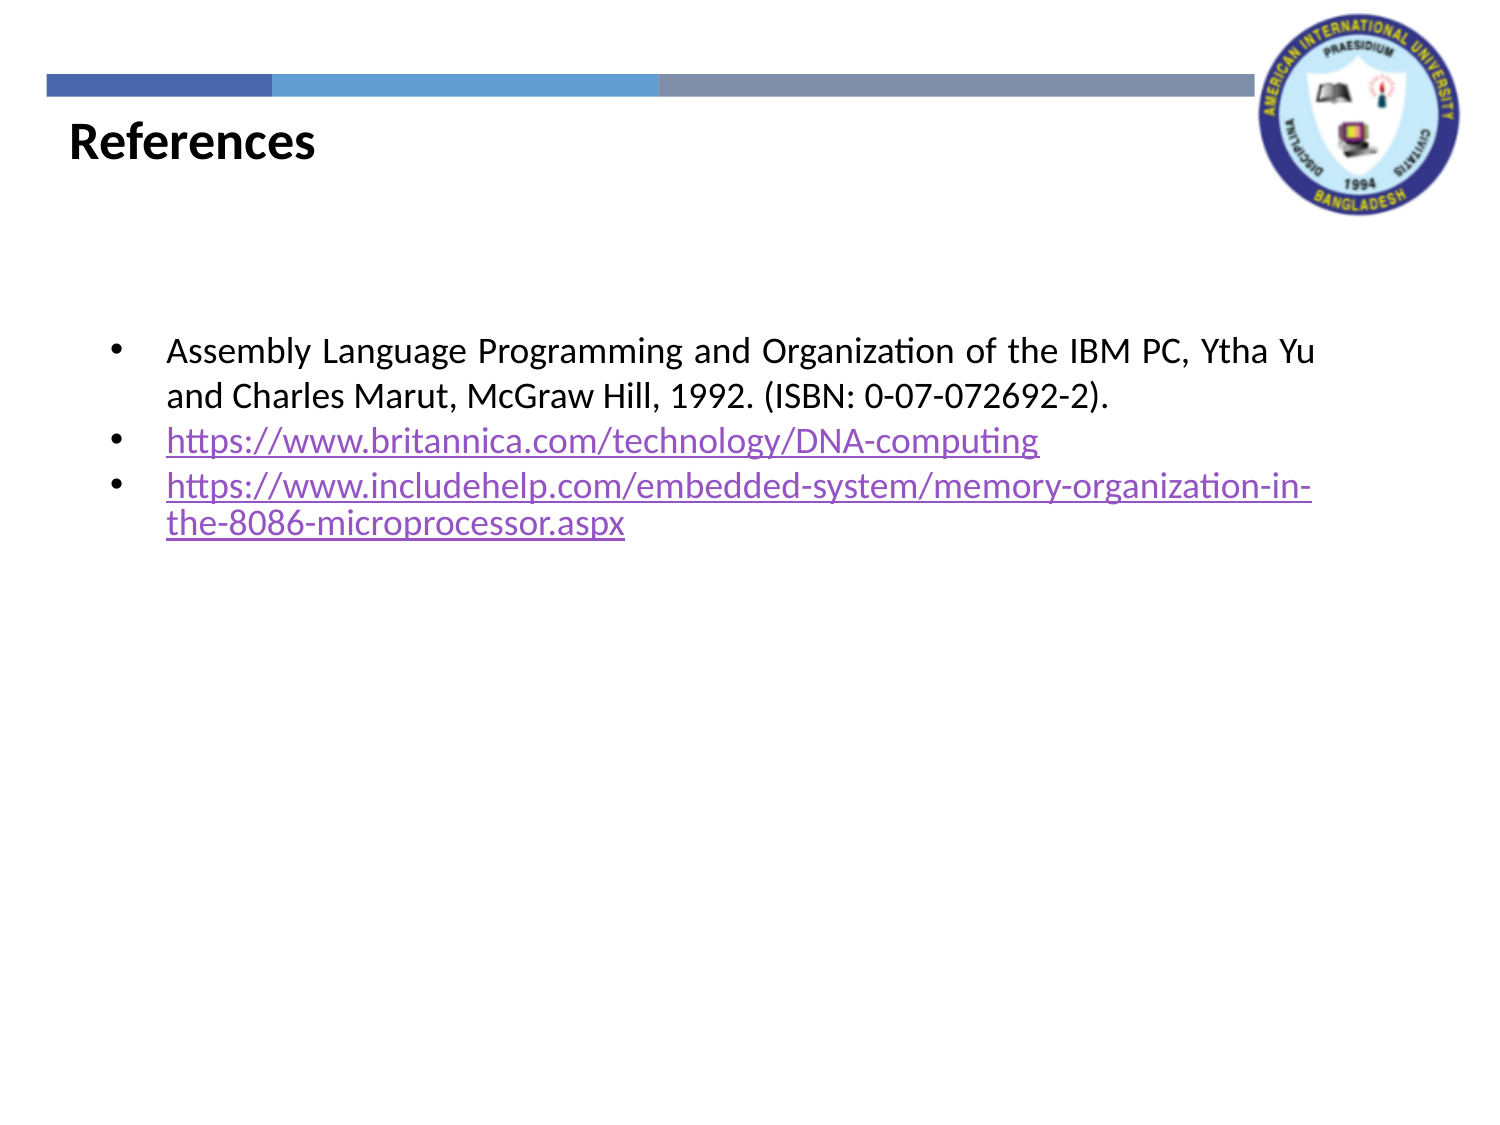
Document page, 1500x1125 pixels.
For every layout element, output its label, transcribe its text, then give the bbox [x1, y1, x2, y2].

picture [1254, 9, 1465, 221]
text_box Assembly Language Programming and Organization of the IBM PC, Ytha Yu and Charles Marut, McGraw Hill, 1992. (ISBN: 0-07-072692-2). https://www.britannica.com/technology/DNA-computing https://www.includehelp.com/embedded-system/memory-organization-in-the-8086-microprocessor.aspx [95, 318, 1332, 559]
text_box References [54, 97, 586, 179]
